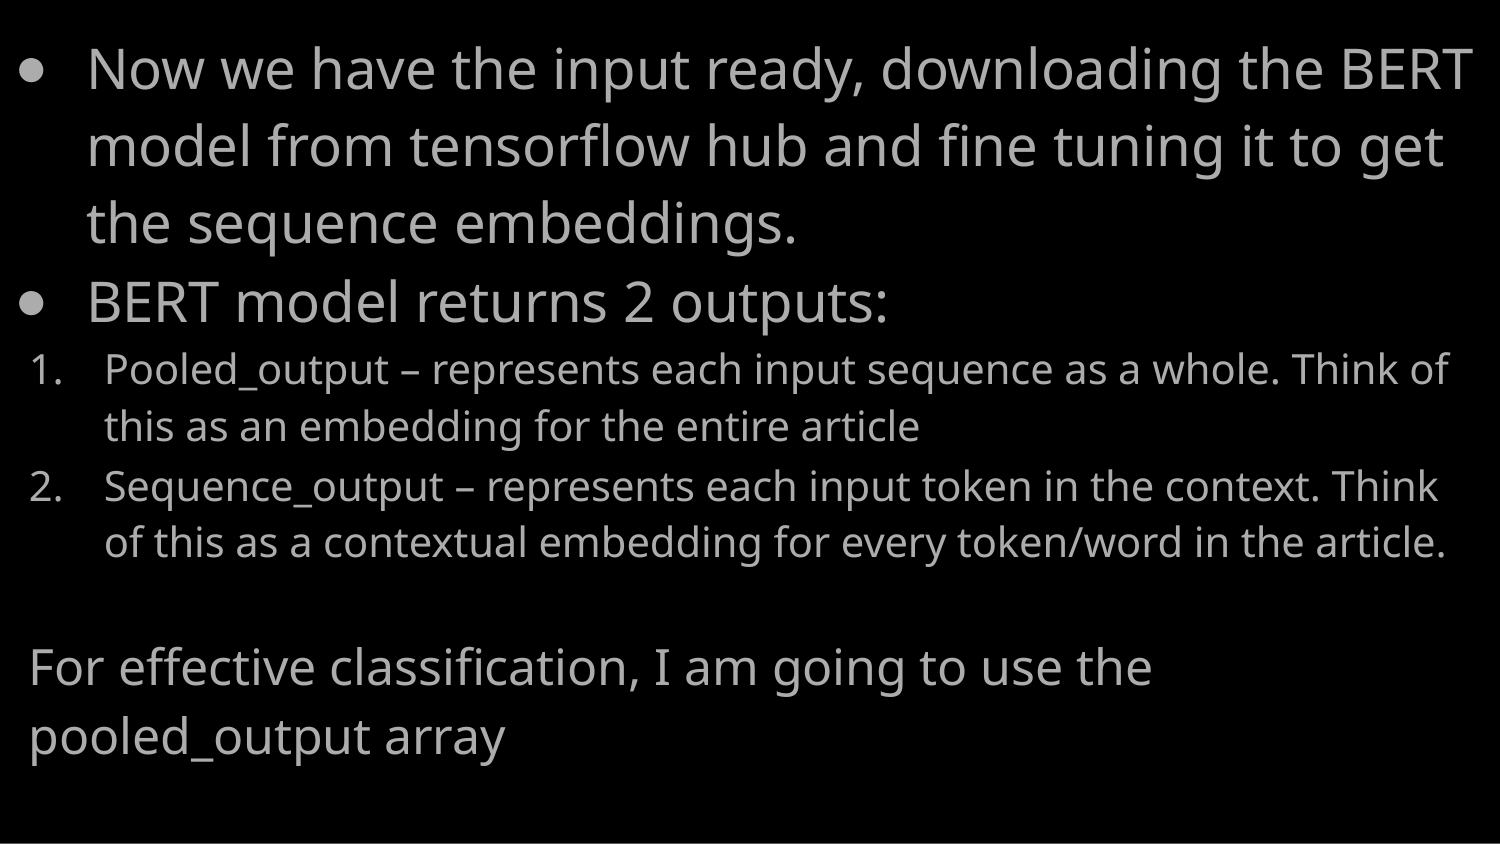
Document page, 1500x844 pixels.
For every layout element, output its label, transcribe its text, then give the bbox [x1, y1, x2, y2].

text_box Pooled_output – represents each input sequence as a whole. Think of this as an embedding for the entire article Sequence_output – represents each input token in the context. Think of this as a contextual embedding for every token/word in the article. For effective classification, I am going to use the pooled_output array [26, 334, 1475, 765]
text_box Now we have the input ready, downloading the BERT model from tensorflow hub and fine tuning it to get the sequence embeddings. BERT model returns 2 outputs: [12, 21, 1488, 334]
